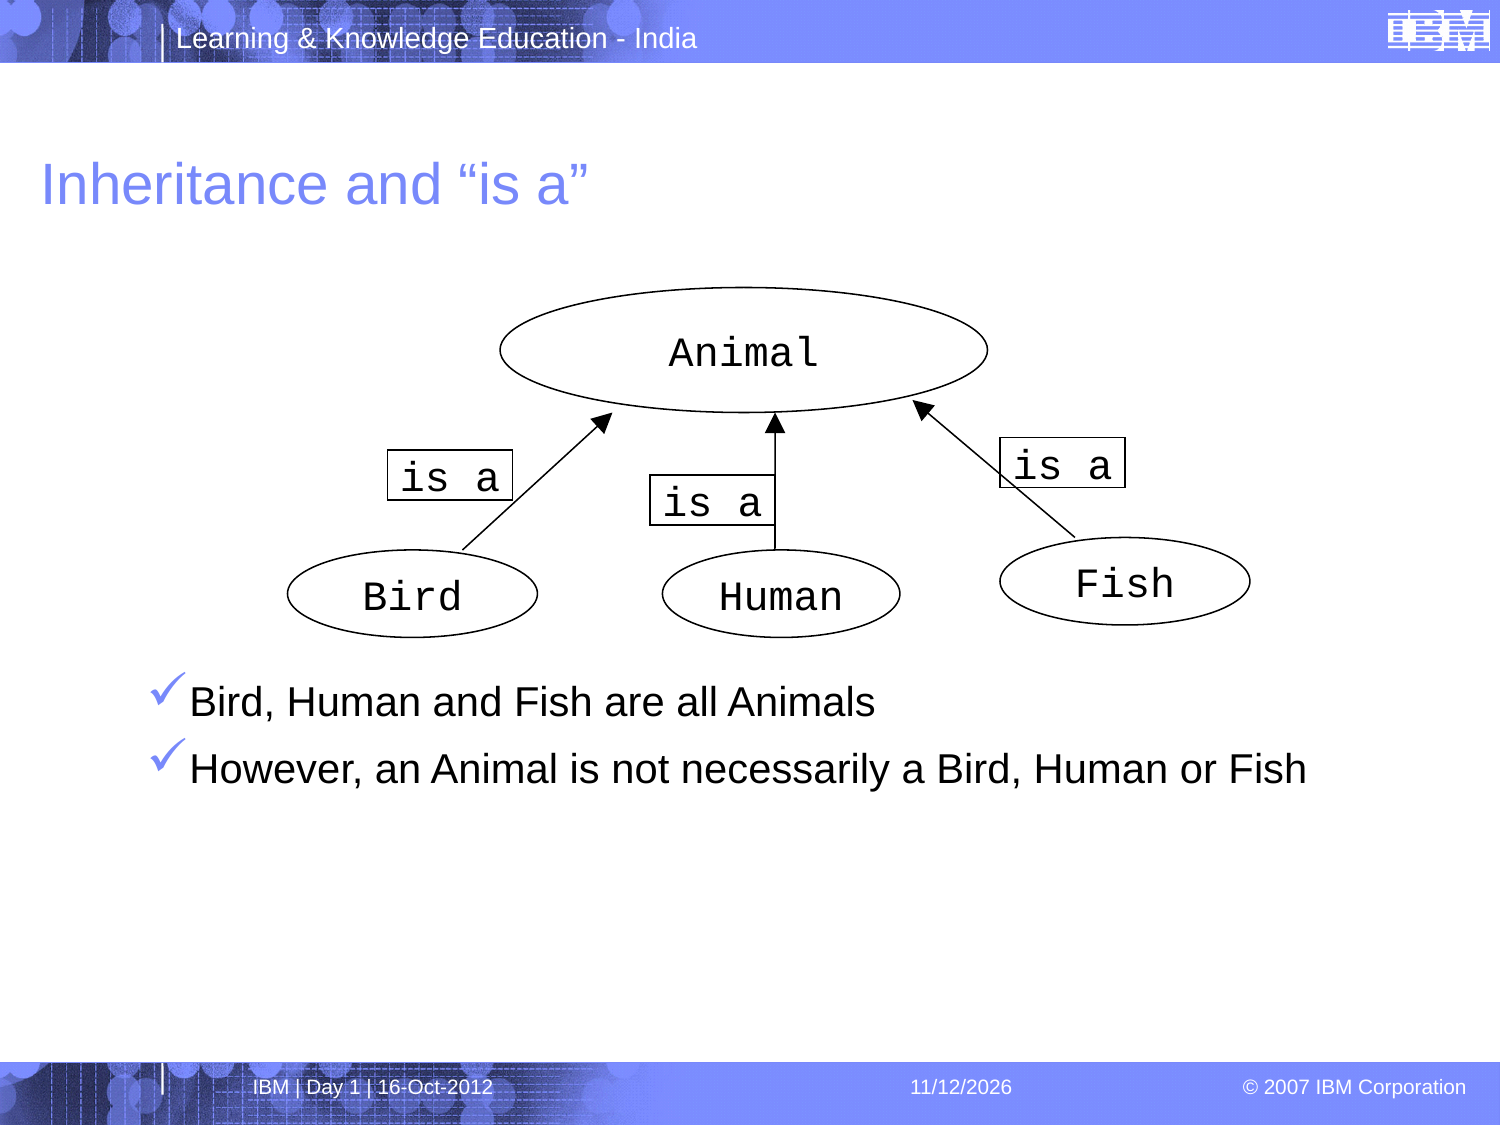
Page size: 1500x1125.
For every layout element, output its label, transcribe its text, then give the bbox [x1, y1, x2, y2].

text_box [462, 412, 613, 551]
text_box [764, 412, 786, 550]
text_box is a [999, 437, 1125, 488]
footer IBM | Day 1 | 16-Oct-2012 [237, 1066, 864, 1108]
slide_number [894, 1066, 1215, 1108]
text_box [912, 399, 999, 474]
text_box Human [662, 549, 900, 638]
text_box is a [387, 450, 513, 500]
list Bird, Human and Fish are all Animals However, an Animal is not necessarily a Bird, Human or Fish [74, 667, 1426, 1006]
text_box Bird [287, 549, 538, 638]
text_box is a [650, 474, 775, 525]
title Inheritance and “is a” [25, 142, 1379, 225]
text_box Fish [999, 537, 1250, 625]
text_box Animal [500, 287, 988, 413]
